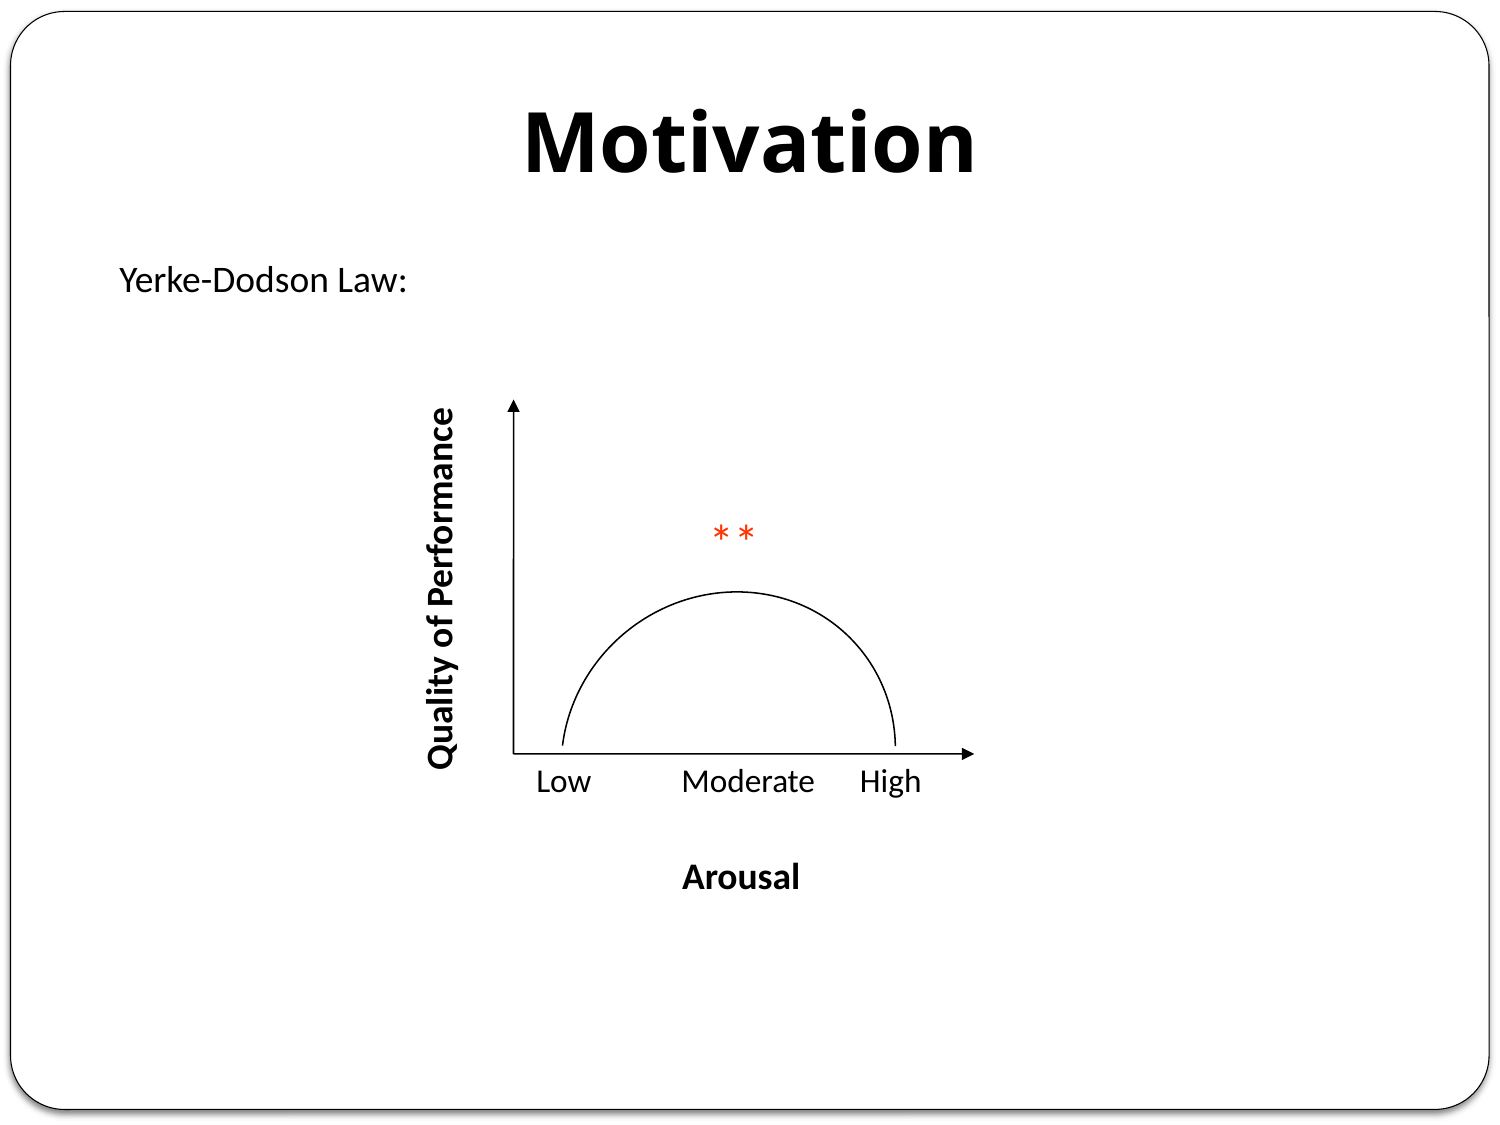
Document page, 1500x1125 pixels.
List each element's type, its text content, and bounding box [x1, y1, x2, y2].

text_box Motivation [74, 45, 1425, 233]
text_box Low Moderate High [521, 751, 937, 807]
text_box ** [694, 502, 774, 578]
text_box [937, 747, 975, 761]
text_box [562, 591, 896, 751]
text_box Arousal [667, 844, 816, 905]
text_box [507, 399, 520, 753]
text_box Quality of Performance [407, 392, 468, 785]
text_box Yerke-Dodson Law: [104, 248, 424, 308]
